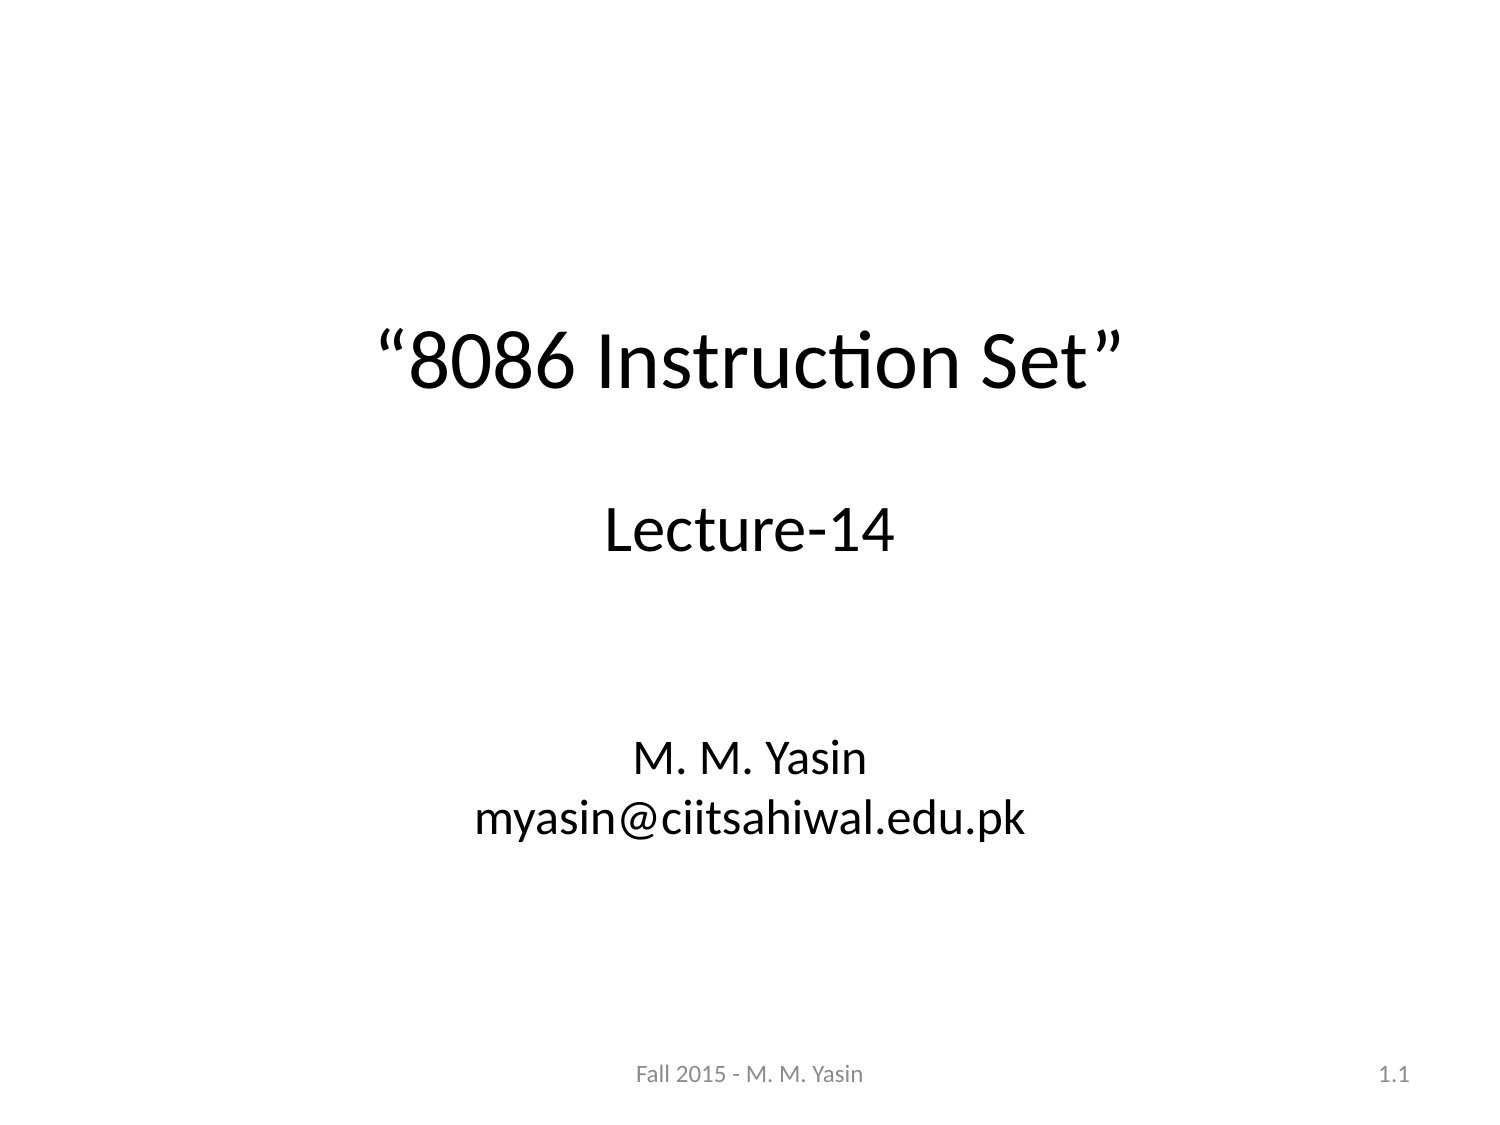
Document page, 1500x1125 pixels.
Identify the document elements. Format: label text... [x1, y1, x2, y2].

footer Fall 2015 - M. M. Yasin [512, 1042, 988, 1103]
title “8086 Instruction Set” Lecture-14 M. M. Yasin myasin@ciitsahiwal.edu.pk [112, 224, 1388, 925]
slide_number 1.1 [1074, 1042, 1425, 1103]
